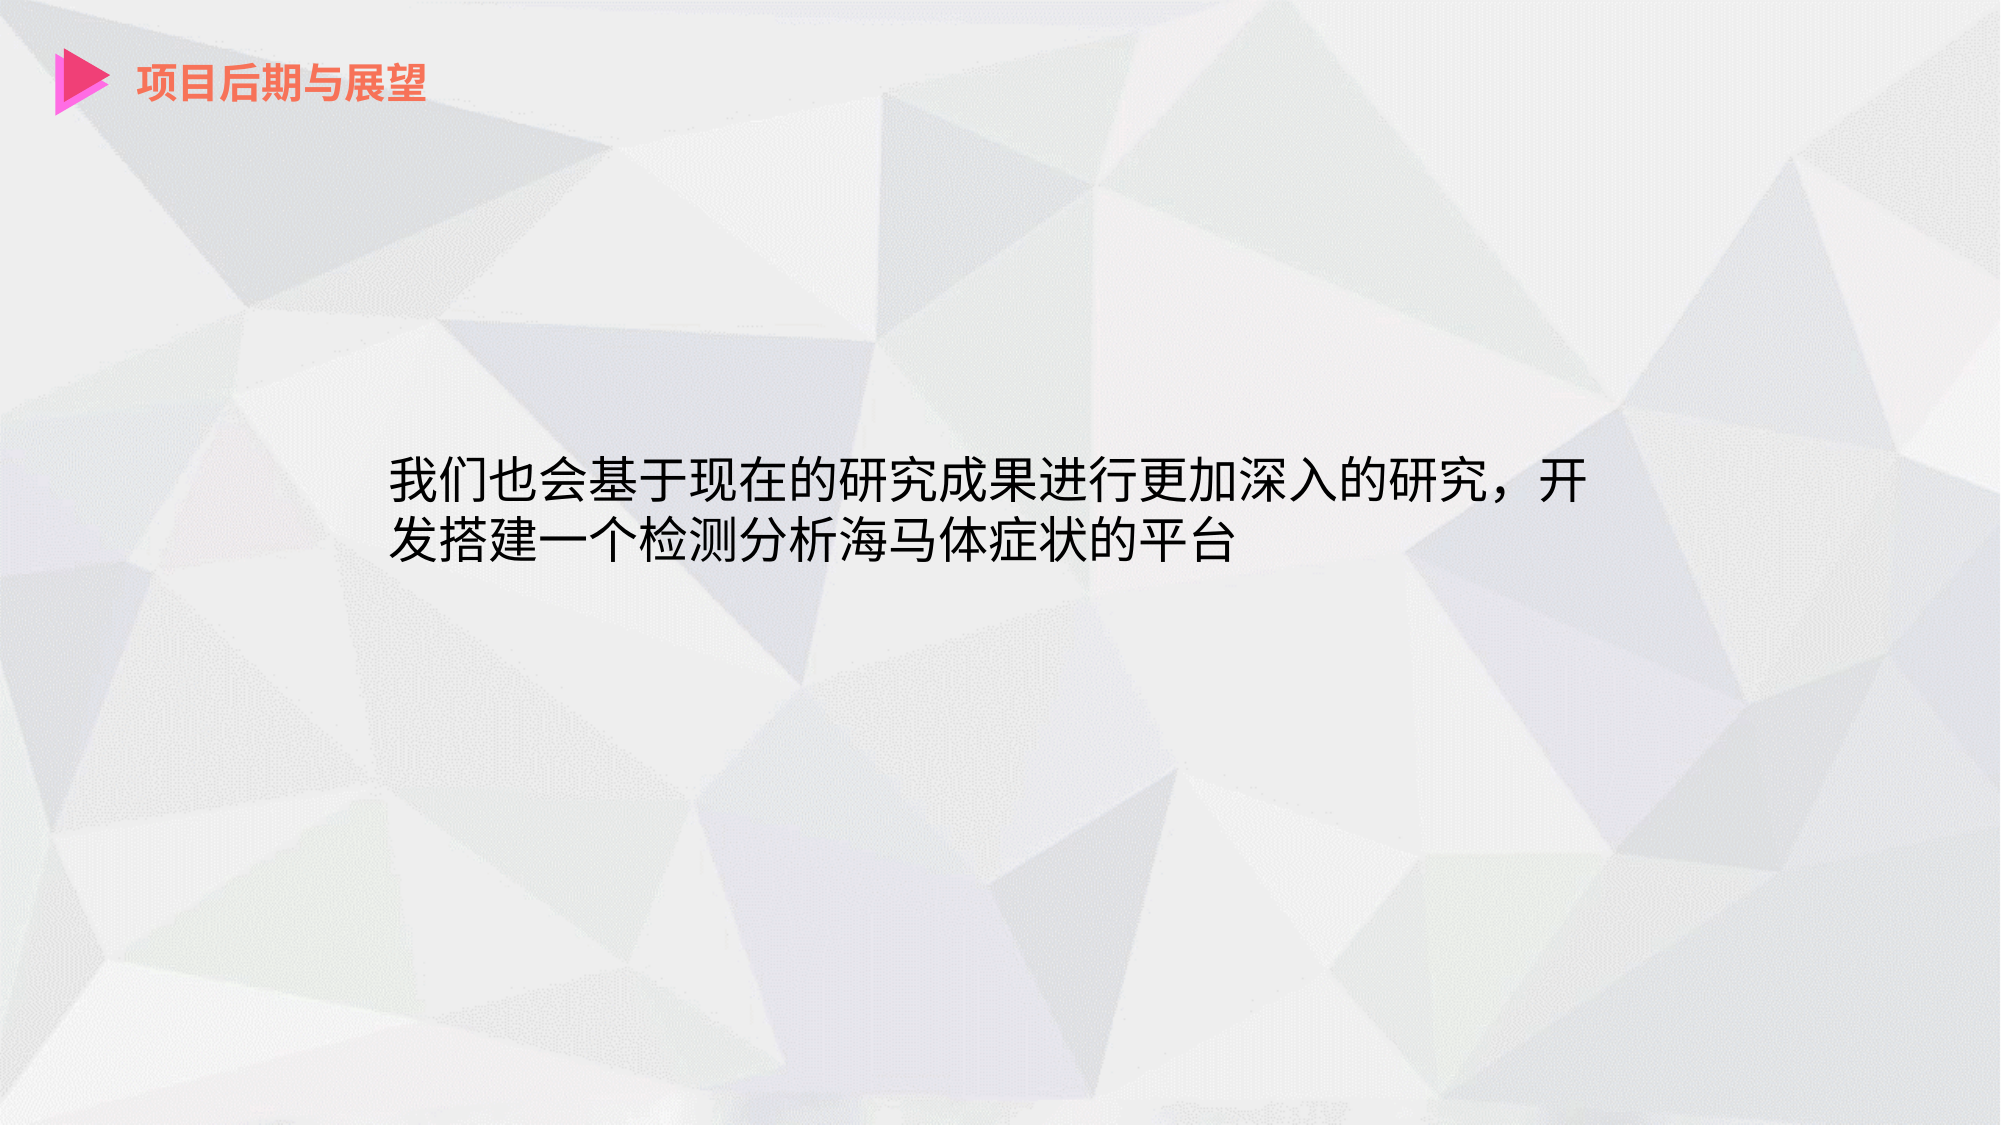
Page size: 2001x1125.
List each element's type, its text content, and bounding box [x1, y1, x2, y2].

text_box 我们也会基于现在的研究成果进行更加深入的研究，开发搭建一个检测分析海马体症状的平台 [373, 441, 1627, 576]
text_box 项目后期与展望 [121, 48, 455, 114]
picture [0, 0, 2001, 1125]
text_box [55, 48, 111, 116]
